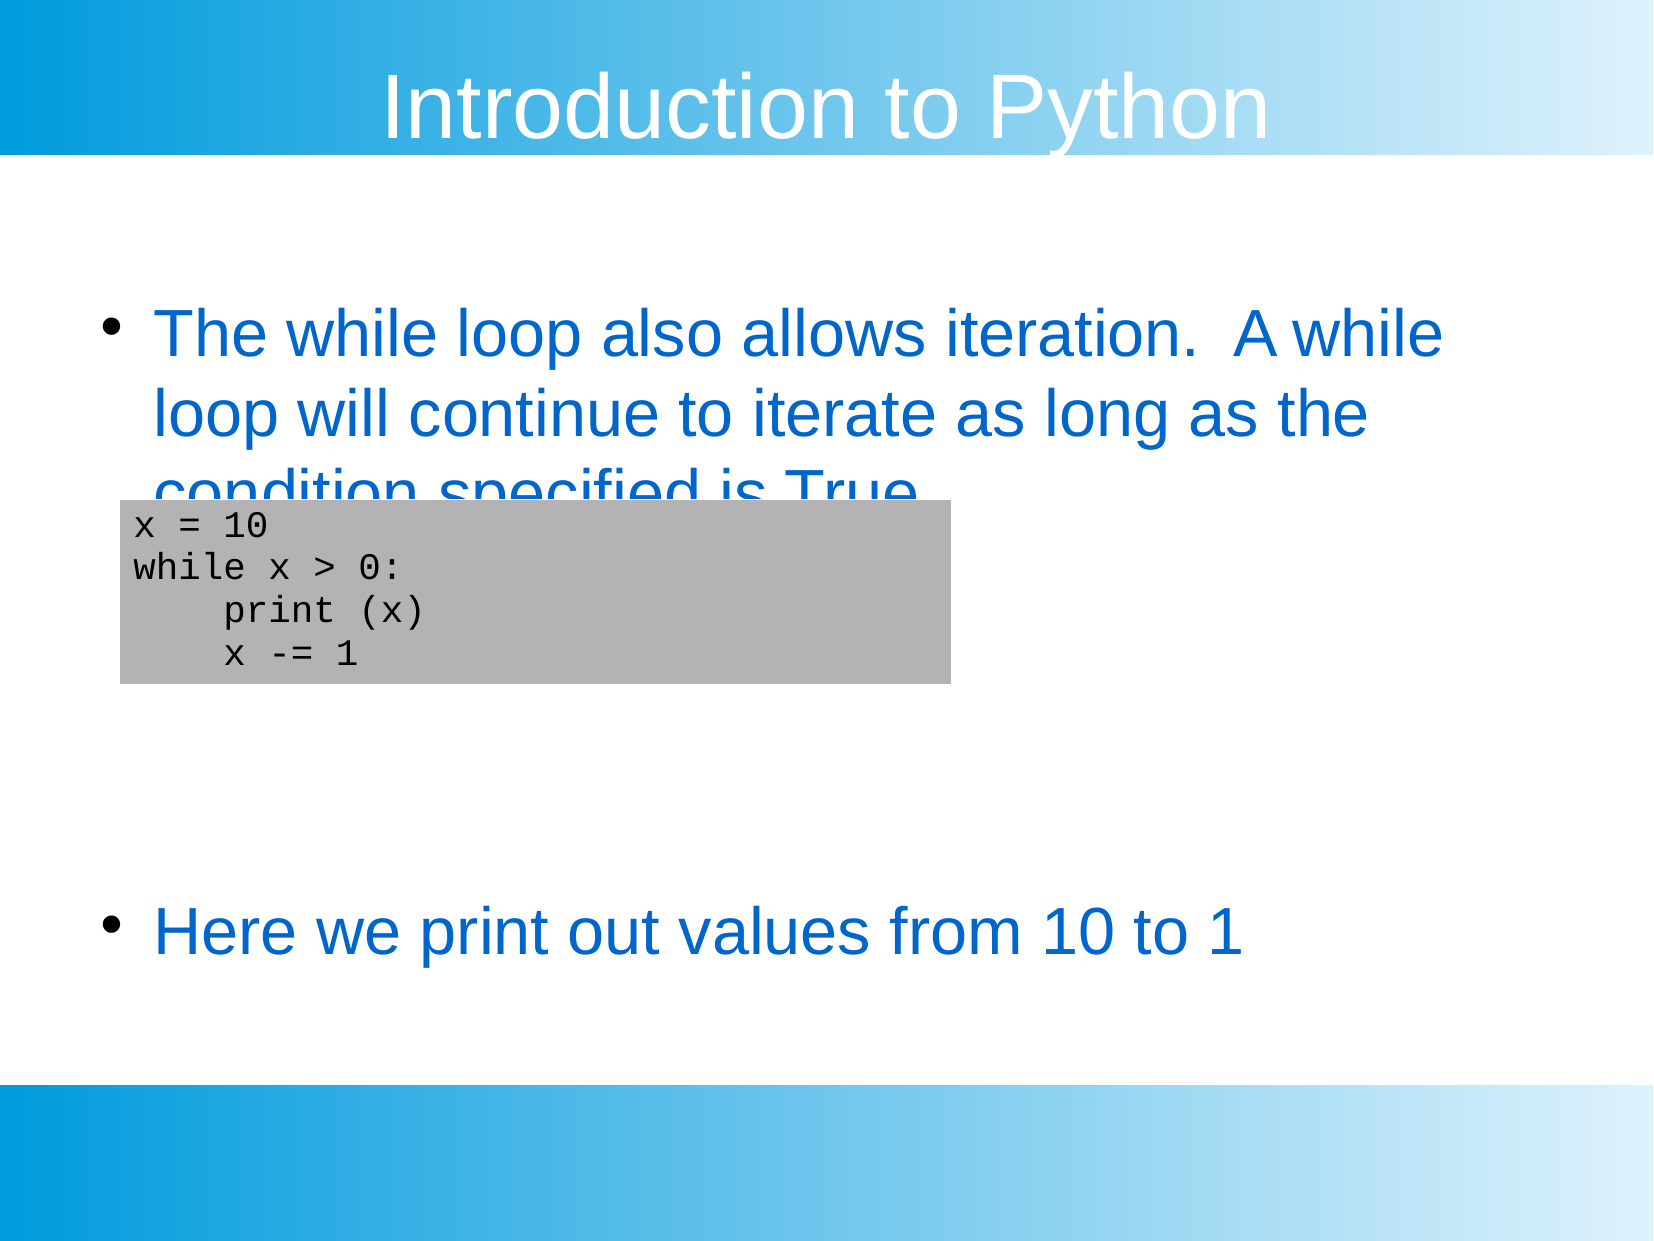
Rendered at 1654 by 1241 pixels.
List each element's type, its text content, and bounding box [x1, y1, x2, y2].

table_header x = 10 while x > 0: print (x) x -= 1 [120, 500, 951, 684]
text_box Introduction to Python [82, 49, 1571, 154]
text_box The while loop also allows iteration. A while loop will continue to iterate as long as the condition specified is True. Here we print out values from 10 to 1 [82, 290, 1571, 1010]
